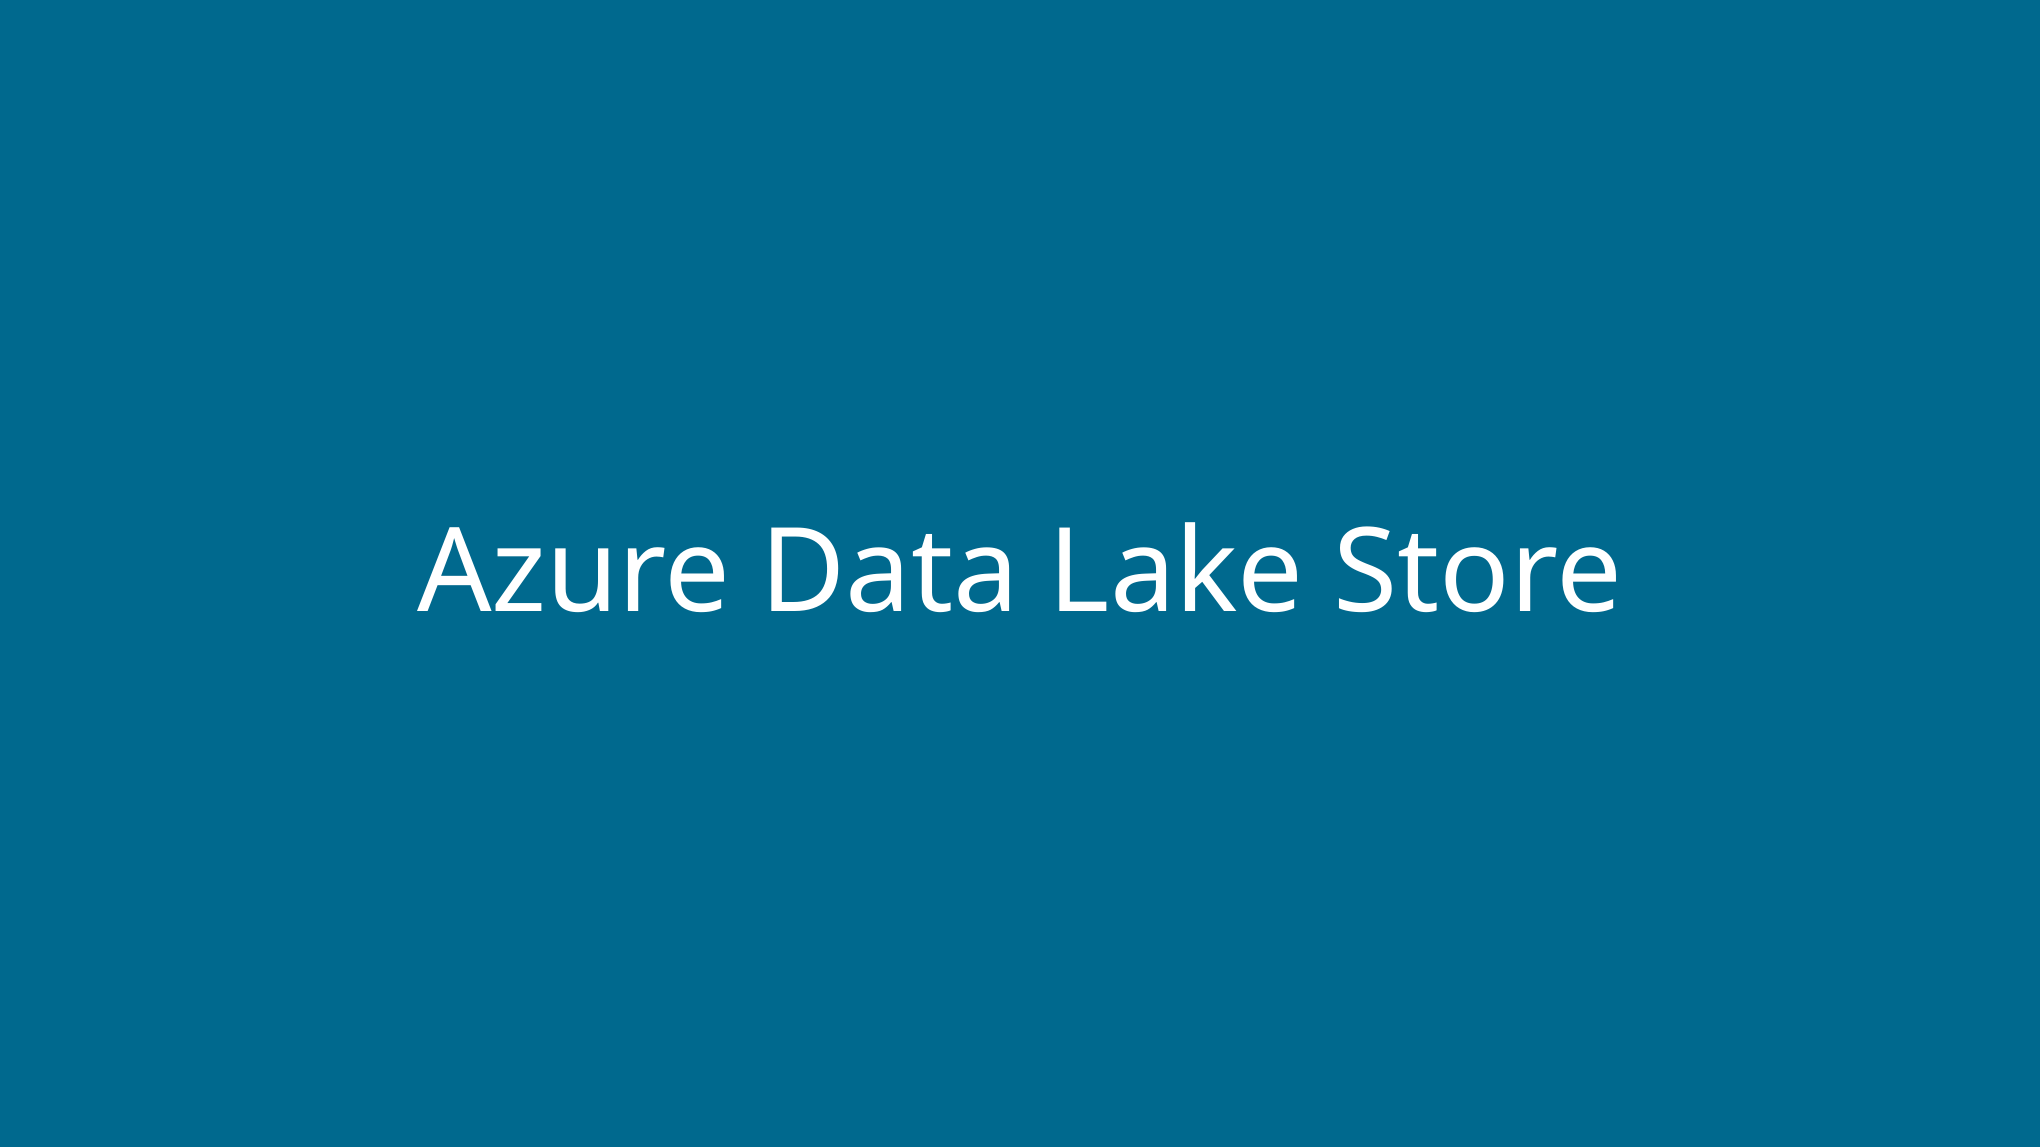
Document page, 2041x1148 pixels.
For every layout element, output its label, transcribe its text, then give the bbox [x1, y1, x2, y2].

text_box Azure Data Lake Store [32, 31, 2008, 1116]
